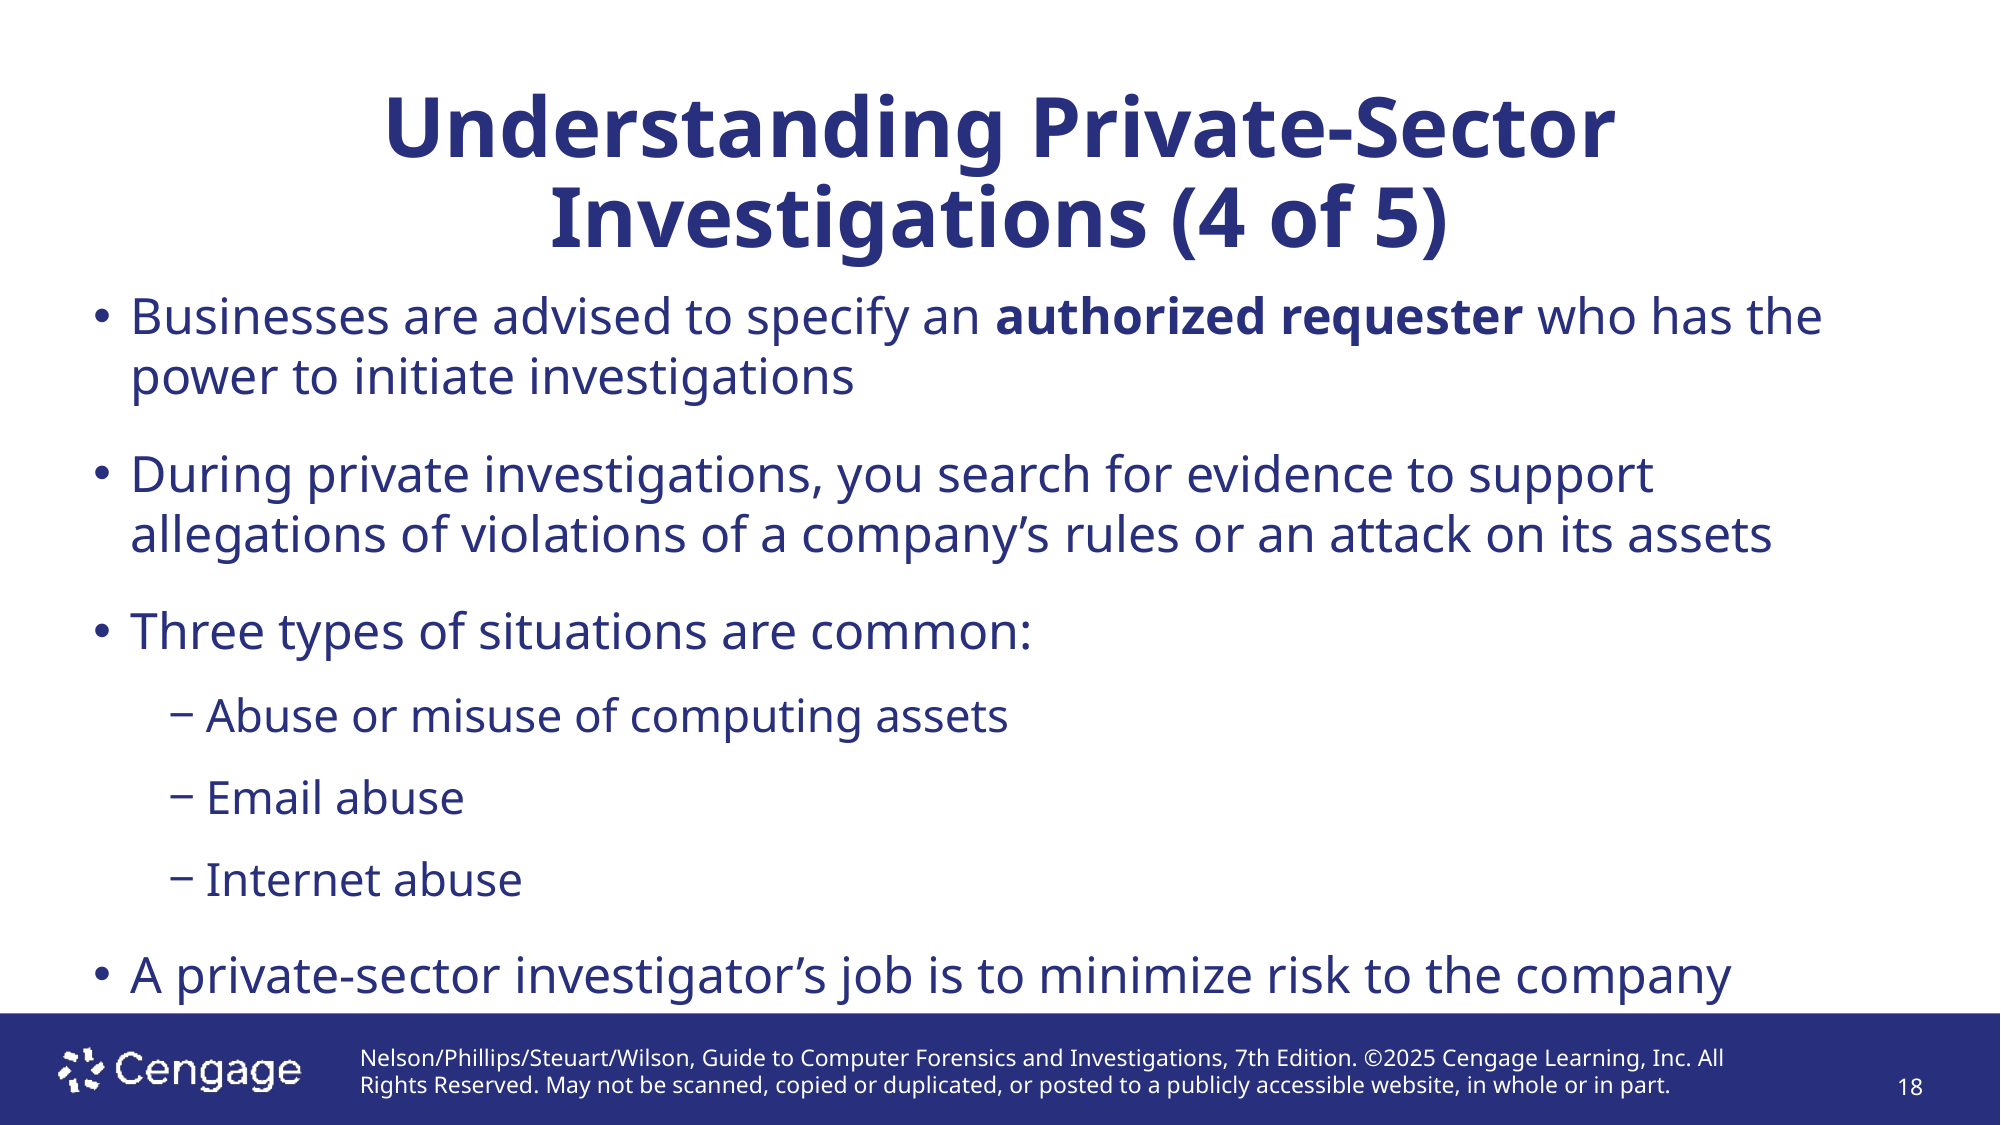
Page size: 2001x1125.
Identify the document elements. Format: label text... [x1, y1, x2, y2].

picture [30, 1020, 329, 1121]
list Businesses are advised to specify an authorized requester who has the power to initiate investigations During private investigations, you search for evidence to support allegations of violations of a company’s rules or an attack on its assets Three types of situations are common: Abuse or misuse of computing assets Email abuse Internet abuse A private-sector investigator’s job is to minimize risk to the company [78, 277, 1923, 992]
title Understanding Private-Sector Investigations (4 of 5) [78, 77, 1923, 277]
